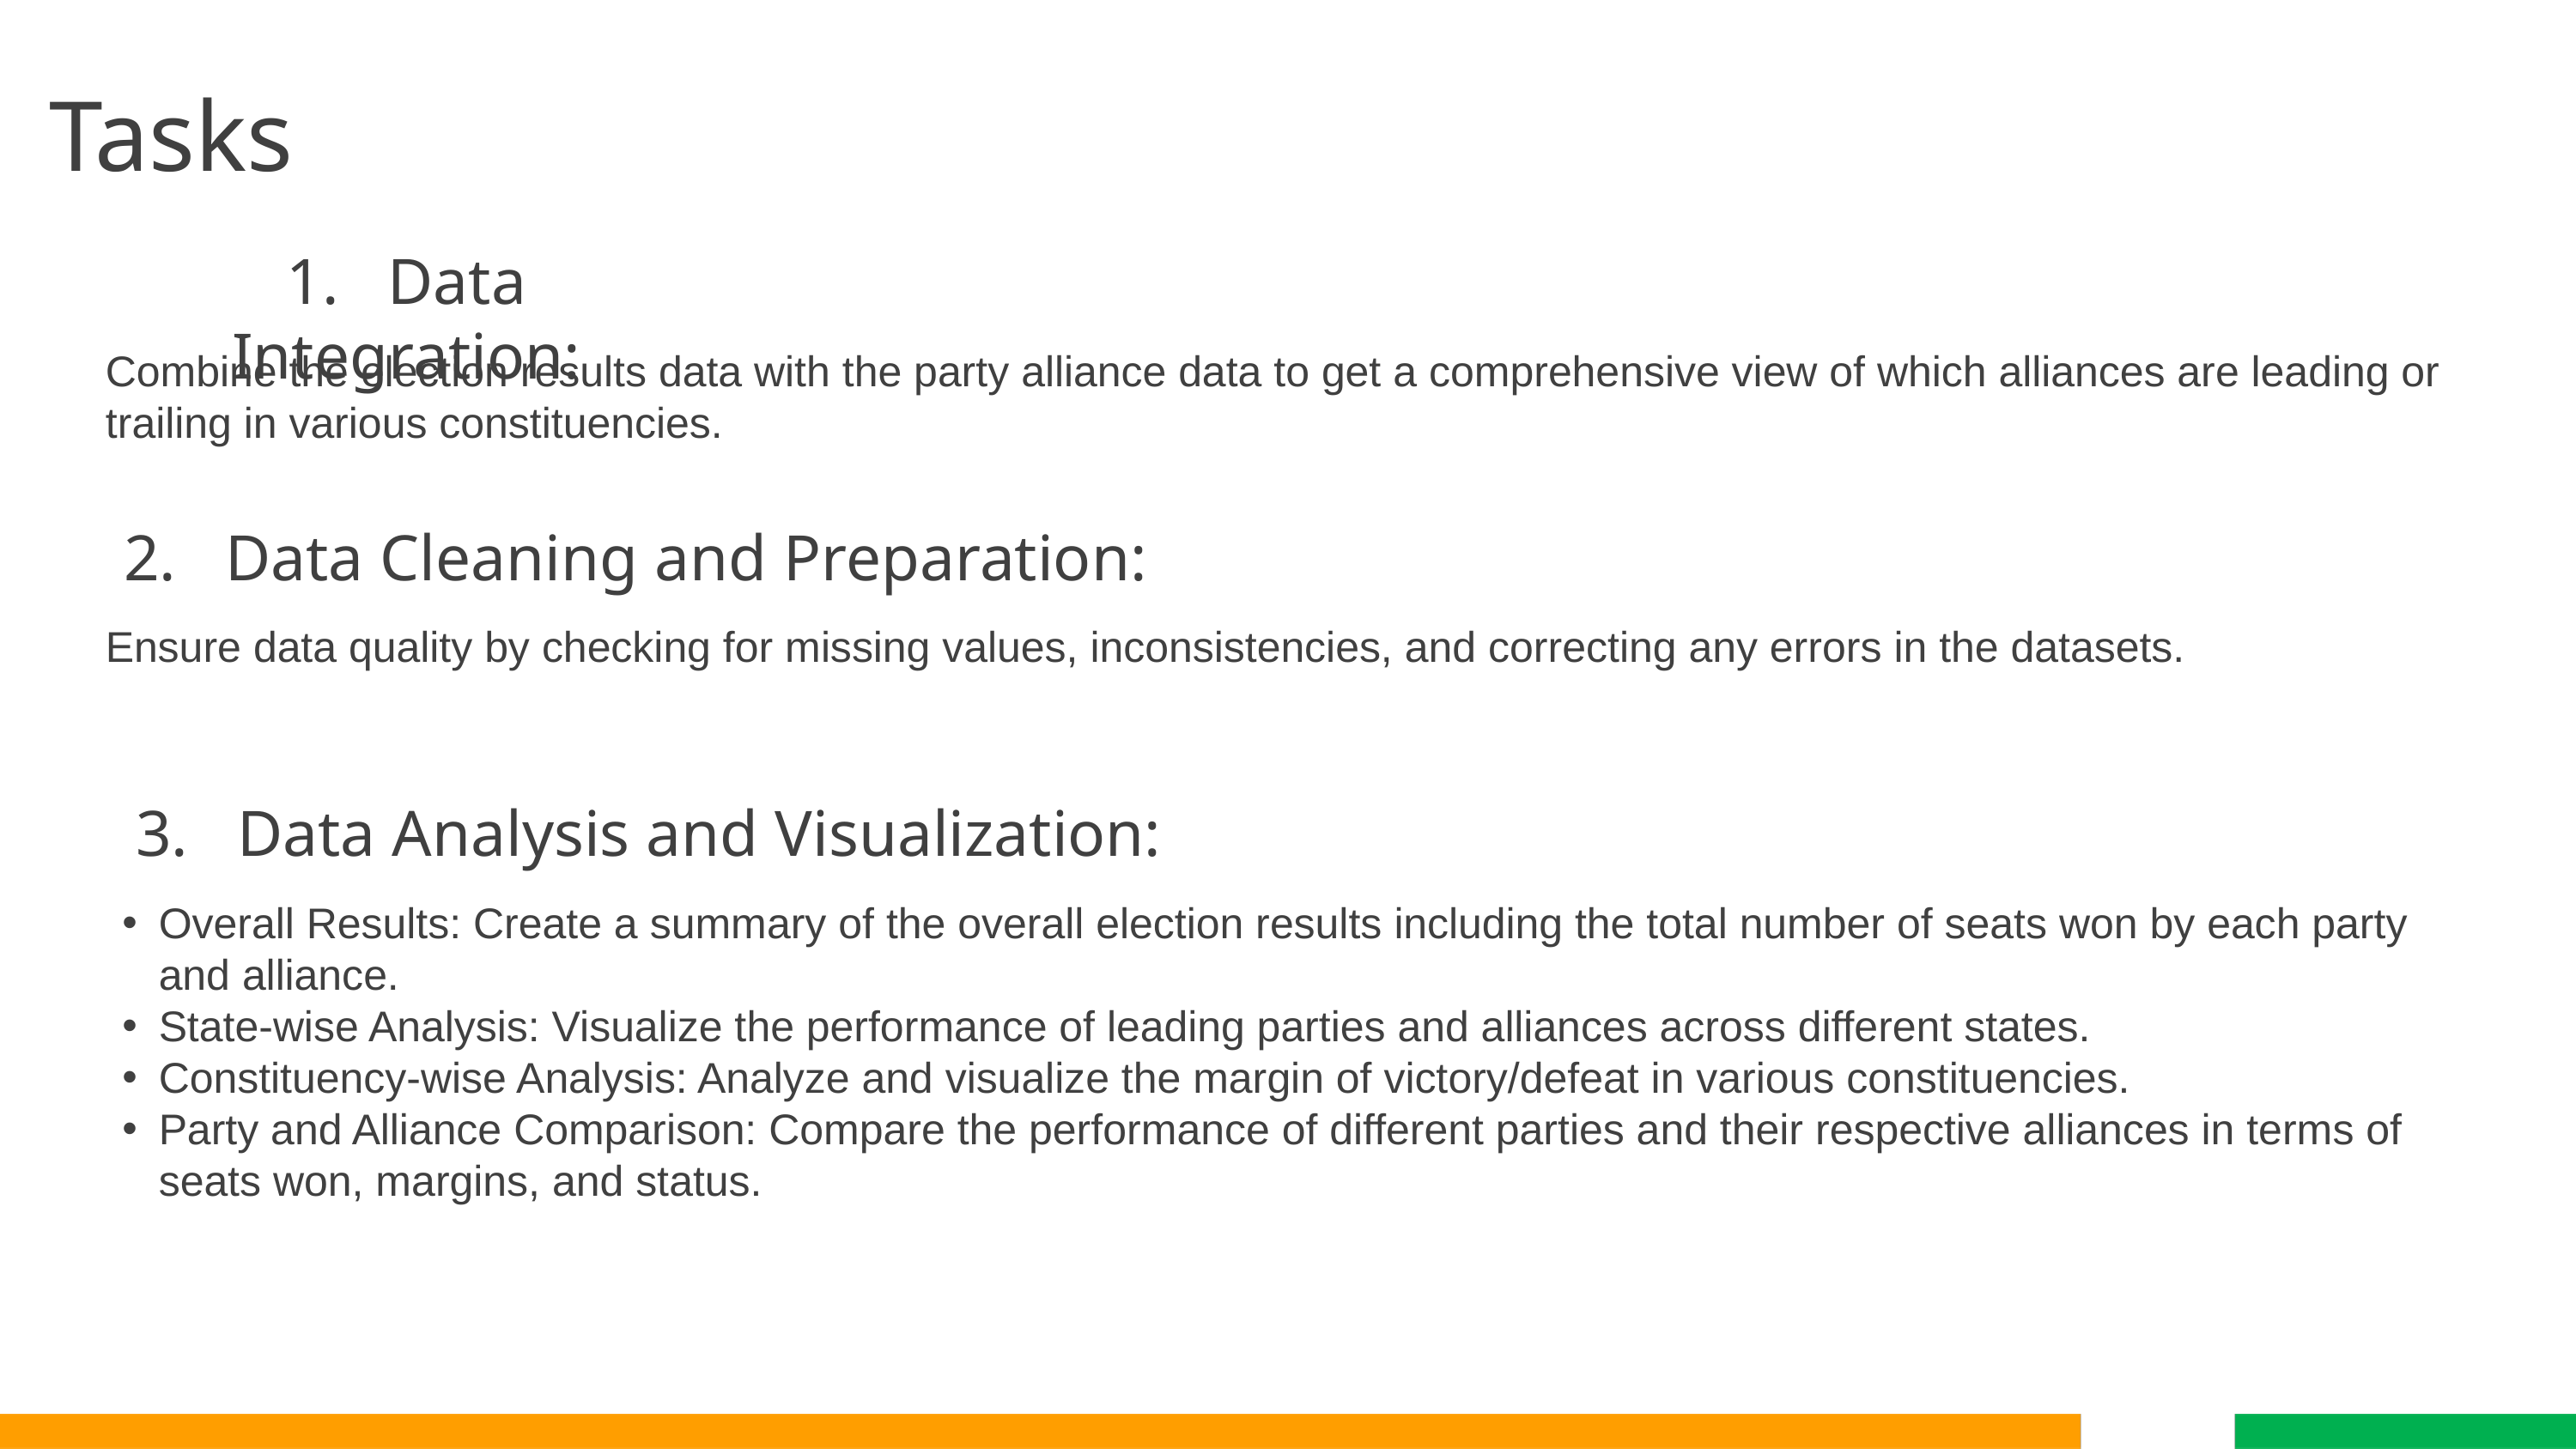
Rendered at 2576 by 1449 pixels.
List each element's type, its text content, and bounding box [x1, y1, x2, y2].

text_box 1. Data Integration: [105, 241, 708, 343]
text_box [0, 1414, 2576, 1449]
text_box Combine the election results data with the party alliance data to get a comprehensive view of which alliances are leading or trailing in various constituencies. [105, 343, 2491, 447]
text_box Overall Results: Create a summary of the overall election results including the total number of seats won by each party and alliance. State-wise Analysis: Visualize the performance of leading parties and alliances across different states. Constituency-wise Analysis: Analyze and visualize the margin of victory/defeat in various constituencies. Party and Alliance Comparison: Compare the performance of different parties and their respective alliances in terms of seats won, margins, and status. [85, 895, 2491, 1205]
text_box 3. Data Analysis and Visualization: [105, 793, 1193, 870]
text_box Ensure data quality by checking for missing values, inconsistencies, and correcting any errors in the datasets. [105, 619, 2468, 671]
text_box Tasks [49, 74, 2576, 191]
text_box 2. Data Cleaning and Preparation: [105, 518, 1166, 593]
